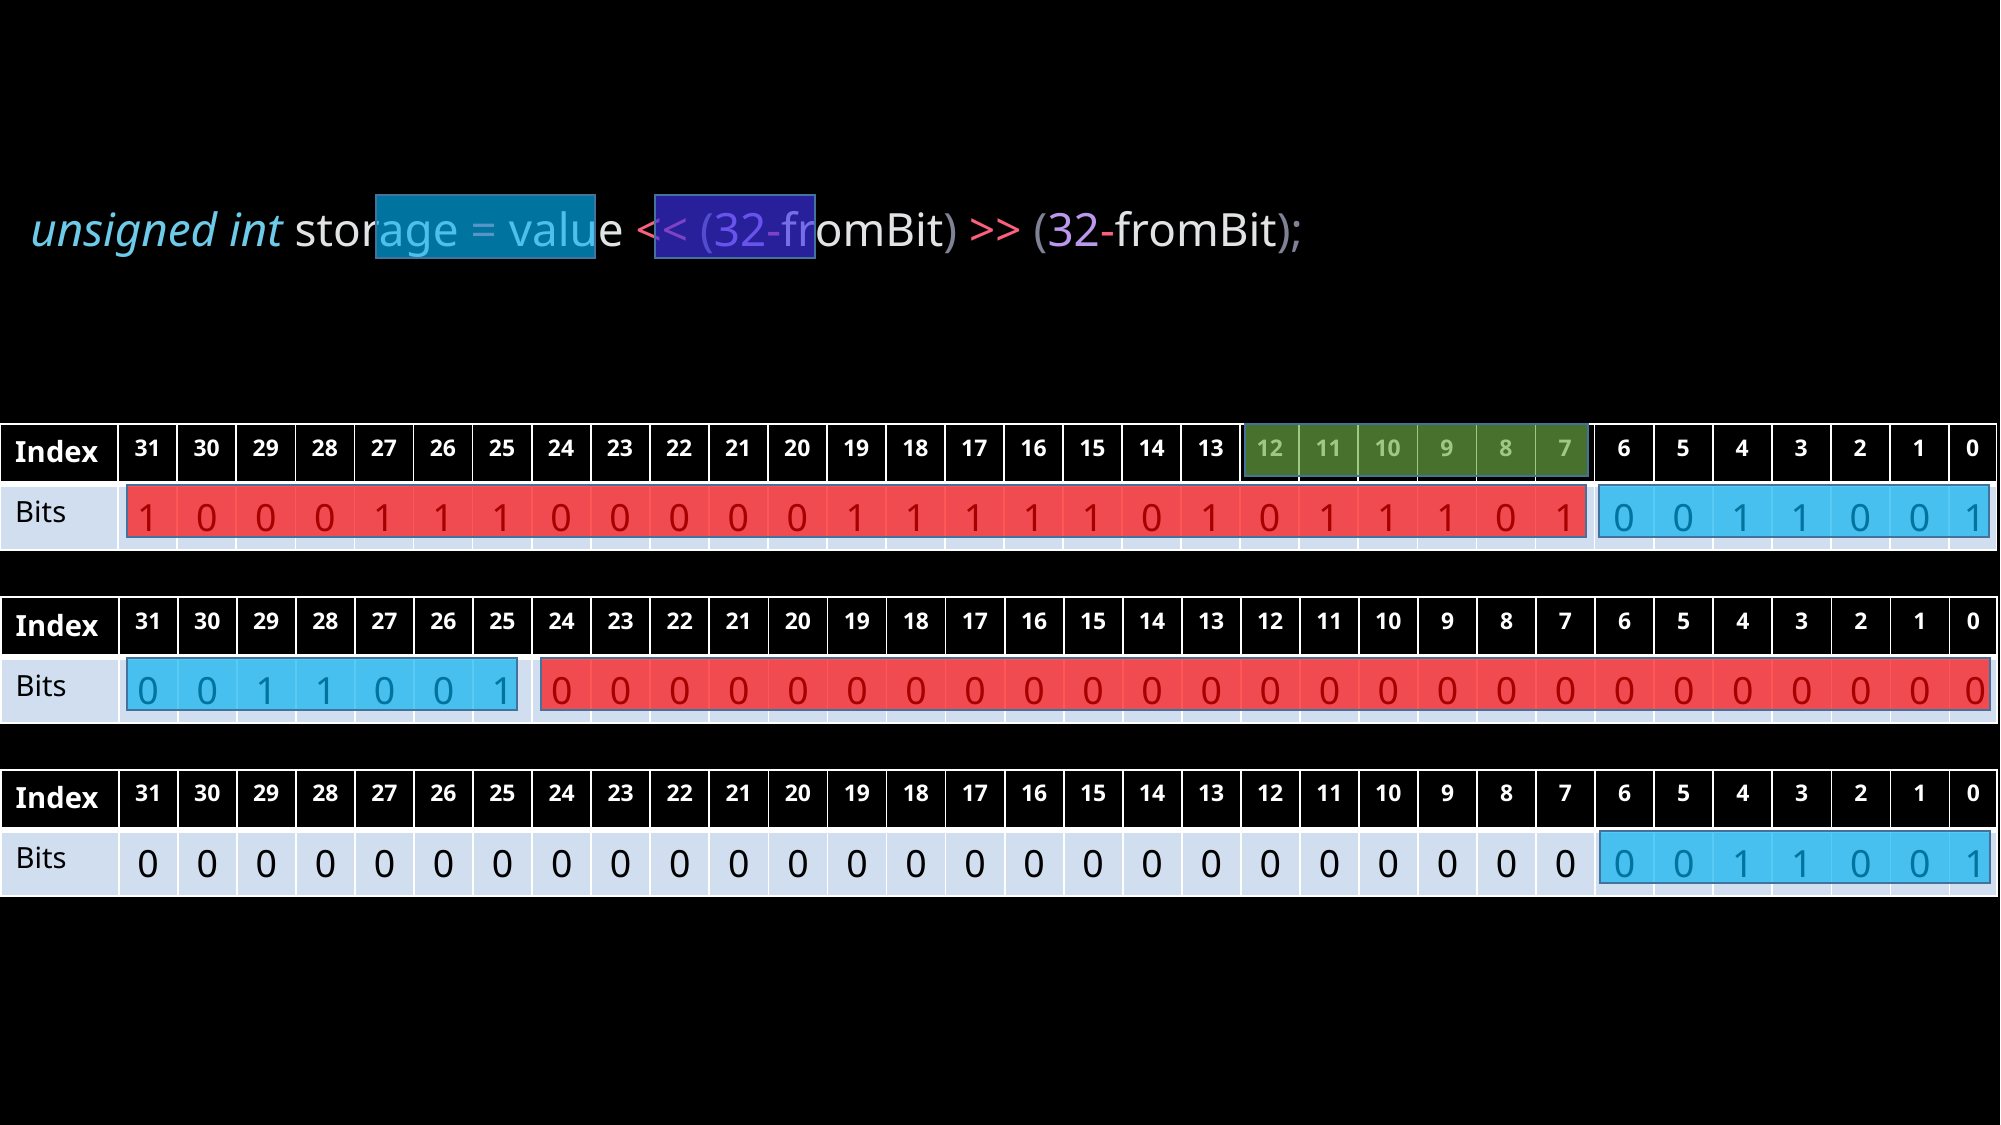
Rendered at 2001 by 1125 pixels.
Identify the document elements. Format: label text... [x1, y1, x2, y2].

table_cell 0 [120, 833, 177, 895]
table_header 10 [1360, 598, 1417, 654]
table_cell 0 [710, 711, 768, 722]
table_cell 0 [769, 833, 827, 895]
table_header 2 [1832, 598, 1890, 654]
table_header 28 [296, 425, 354, 481]
table_cell 0 [533, 660, 590, 722]
table_cell 1 [414, 538, 472, 549]
table_header 26 [414, 425, 472, 481]
table_cell 0 [1595, 487, 1653, 549]
table_header 17 [946, 425, 1003, 481]
table_cell 0 [1419, 711, 1476, 722]
table_header 4 [1714, 598, 1771, 654]
text_box [1599, 830, 1991, 884]
table_header 15 [1064, 425, 1121, 481]
table_header 27 [356, 598, 413, 654]
table_cell 0 [1655, 711, 1712, 722]
table_cell 0 [1183, 711, 1240, 722]
table_cell 0 [651, 833, 708, 895]
table_cell 0 [1360, 833, 1417, 895]
table_cell 0 [651, 711, 708, 722]
table_header 21 [710, 771, 768, 827]
table_cell 0 [1655, 884, 1712, 895]
table_cell 0 [1301, 833, 1358, 895]
table_header 5 [1655, 425, 1712, 481]
table_header 2 [1832, 425, 1889, 481]
table_cell 1 [1950, 833, 1996, 895]
table_cell 0 [1006, 833, 1063, 895]
table_cell 0 [179, 833, 236, 895]
table_header 24 [533, 425, 590, 481]
table_cell 0 [1596, 711, 1653, 722]
table_header 30 [178, 425, 235, 481]
table_cell 0 [710, 538, 767, 549]
table_header 29 [237, 425, 295, 481]
table_header 24 [533, 598, 590, 654]
table_cell 1 [1182, 538, 1239, 549]
table_header 18 [887, 598, 945, 654]
table_cell 0 [356, 711, 413, 722]
table_cell 0 [1714, 711, 1771, 722]
table_cell 0 [237, 538, 295, 549]
table_header 3 [1773, 425, 1830, 481]
table_cell 0 [1891, 538, 1948, 549]
table_header 8 [1477, 477, 1535, 481]
table_header 1 [1891, 771, 1949, 827]
table_cell 0 [297, 833, 354, 895]
table_header 12 [1242, 771, 1299, 827]
table_header 9 [1418, 477, 1476, 481]
table_cell 0 [1301, 711, 1358, 722]
text_box [1244, 423, 1589, 477]
table_header 7 [1536, 425, 1594, 481]
table_cell 1 [355, 538, 413, 549]
table_cell 0 [1596, 833, 1653, 895]
table_cell 1 [238, 711, 295, 722]
table_header 8 [1478, 598, 1535, 654]
table_header 30 [179, 598, 236, 654]
text_box [375, 194, 596, 259]
table_header 24 [533, 771, 590, 827]
table_cell 1 [1773, 884, 1831, 895]
table_header 19 [828, 771, 886, 827]
table_header 3 [1773, 598, 1831, 654]
table_header 26 [415, 598, 472, 654]
table_cell 0 [415, 711, 472, 722]
table_header 19 [828, 425, 885, 481]
table_header 2 [1832, 771, 1890, 827]
table_header 27 [356, 771, 413, 827]
table_cell 1 [1536, 487, 1594, 549]
table_cell 0 [651, 538, 708, 549]
table_header 10 [1360, 771, 1417, 827]
table_cell 0 [769, 538, 826, 549]
table_cell 0 [1419, 833, 1476, 895]
table_header 21 [710, 598, 768, 654]
table_header 9 [1419, 598, 1476, 654]
table_cell 0 [592, 711, 649, 722]
table_header 31 [120, 771, 177, 827]
table_header 6 [1596, 771, 1653, 827]
table_header 25 [474, 598, 531, 654]
table_cell 1 [1773, 538, 1830, 549]
table_cell 0 [238, 833, 295, 895]
table_header 8 [1478, 771, 1535, 827]
table_header 30 [179, 771, 236, 827]
table_header 23 [592, 425, 649, 481]
table_cell 0 [1891, 884, 1949, 895]
table_cell 0 [1950, 660, 1996, 722]
table_cell 0 [1478, 711, 1535, 722]
table_header Index [2, 771, 118, 827]
table_cell 1 [1714, 538, 1771, 549]
table_cell 1 [1950, 487, 1996, 549]
table_cell 0 [946, 711, 1004, 722]
table_header 28 [297, 771, 354, 827]
table_cell 0 [415, 833, 472, 895]
table_cell 0 [1065, 833, 1122, 895]
table_cell 0 [1832, 711, 1890, 722]
table_cell 1 [887, 538, 944, 549]
table_header 9 [1419, 771, 1476, 827]
table_header 11 [1300, 477, 1357, 481]
table_header 12 [1242, 598, 1299, 654]
table_cell 0 [1773, 711, 1831, 722]
table_header 13 [1183, 598, 1240, 654]
table_header 22 [651, 771, 708, 827]
table_cell 0 [1241, 538, 1298, 549]
table_cell 1 [473, 538, 531, 549]
table_header 3 [1773, 771, 1831, 827]
table_cell Bits [1, 487, 117, 549]
table_cell 0 [1655, 538, 1712, 549]
table_header 4 [1714, 425, 1771, 481]
table_header 14 [1124, 598, 1181, 654]
table_header 16 [1006, 598, 1063, 654]
table_header 13 [1182, 425, 1239, 481]
table_header 19 [828, 598, 886, 654]
table_cell 1 [828, 538, 885, 549]
table_header 31 [119, 425, 176, 481]
table_cell 1 [1359, 538, 1417, 549]
table_cell 1 [1714, 884, 1771, 895]
table_cell 0 [1537, 711, 1594, 722]
table_cell 0 [356, 833, 413, 895]
table_cell 0 [1832, 884, 1890, 895]
table_header 16 [1006, 771, 1063, 827]
table_header 16 [1005, 425, 1062, 481]
table_header 11 [1301, 771, 1358, 827]
table_header 20 [769, 771, 827, 827]
table_header 7 [1537, 598, 1594, 654]
table_header 12 [1241, 425, 1298, 481]
table_header 15 [1065, 771, 1122, 827]
table_cell 0 [296, 538, 354, 549]
table_cell 0 [1242, 833, 1299, 895]
table_cell 0 [1124, 833, 1181, 895]
table_cell 0 [887, 833, 945, 895]
table_cell 0 [1537, 833, 1594, 895]
table_header 5 [1655, 598, 1712, 654]
table_header 6 [1595, 425, 1653, 481]
table_header 25 [473, 425, 531, 481]
table_cell 0 [828, 833, 886, 895]
table_cell 1 [1300, 538, 1357, 549]
table_header 4 [1714, 771, 1771, 827]
table_cell 0 [710, 833, 768, 895]
table_header 14 [1124, 771, 1181, 827]
table_cell 0 [1065, 711, 1122, 722]
table_cell 0 [1006, 711, 1063, 722]
table_header 22 [651, 425, 708, 481]
table_header 27 [355, 425, 413, 481]
table_header 18 [887, 771, 945, 827]
table_cell 0 [533, 538, 590, 549]
text_box [126, 484, 1587, 538]
table_header 20 [769, 425, 826, 481]
table_cell 0 [474, 833, 531, 895]
table_header 0 [1950, 598, 1996, 654]
table_cell 1 [1418, 538, 1476, 549]
table_header 23 [592, 771, 649, 827]
title unsigned int storage = value << (32-fromBit) >> (32-fromBit); [15, 59, 1863, 405]
table_header 7 [1537, 771, 1594, 827]
table_cell 0 [887, 711, 945, 722]
table_header 1 [1891, 425, 1948, 481]
table_header Index [2, 598, 118, 654]
table_header 1 [1891, 598, 1949, 654]
table_header 17 [946, 771, 1004, 827]
table_header 20 [769, 598, 827, 654]
table_cell 1 [946, 538, 1003, 549]
table_cell 0 [178, 538, 235, 549]
table_header 21 [710, 425, 767, 481]
table_header 13 [1183, 771, 1240, 827]
table_cell 0 [1123, 538, 1180, 549]
table_cell 0 [1478, 833, 1535, 895]
table_header 26 [415, 771, 472, 827]
table_header 11 [1301, 598, 1358, 654]
table_cell 1 [1005, 538, 1062, 549]
table_header 0 [1950, 425, 1996, 481]
table_cell 0 [592, 538, 649, 549]
table_cell 0 [179, 711, 236, 722]
table_cell 0 [1891, 711, 1949, 722]
table_cell 0 [120, 660, 177, 722]
text_box [126, 657, 518, 711]
table_header 15 [1065, 598, 1122, 654]
table_cell 1 [297, 711, 354, 722]
table_cell 0 [1183, 833, 1240, 895]
table_header 14 [1123, 425, 1180, 481]
table_cell 0 [1477, 538, 1535, 549]
table_header 29 [238, 598, 295, 654]
table_header 25 [474, 771, 531, 827]
table_header 6 [1596, 598, 1653, 654]
table_cell 0 [592, 833, 649, 895]
table_cell 1 [119, 487, 176, 549]
table_cell 0 [1124, 711, 1181, 722]
table_cell 0 [946, 833, 1004, 895]
text_box [1598, 484, 1990, 538]
table_cell Bits [2, 833, 118, 895]
table_cell 0 [828, 711, 886, 722]
table_header 29 [238, 771, 295, 827]
table_cell 0 [1360, 711, 1417, 722]
text_box [540, 657, 1991, 711]
table_cell 0 [1242, 711, 1299, 722]
table_header 0 [1950, 771, 1996, 827]
table_header 10 [1359, 477, 1417, 481]
table_header 23 [592, 598, 649, 654]
table_header 28 [297, 598, 354, 654]
table_cell 0 [533, 833, 590, 895]
table_cell Bits [2, 660, 118, 722]
table_header 31 [120, 598, 177, 654]
table_header 22 [651, 598, 708, 654]
table_header 17 [946, 598, 1004, 654]
table_cell 0 [1832, 538, 1889, 549]
text_box [654, 194, 816, 259]
table_header Index [1, 425, 117, 481]
table_cell 0 [769, 711, 827, 722]
table_header 18 [887, 425, 944, 481]
table_cell 1 [1064, 538, 1121, 549]
table_cell 1 [474, 660, 531, 722]
table_header 5 [1655, 771, 1712, 827]
